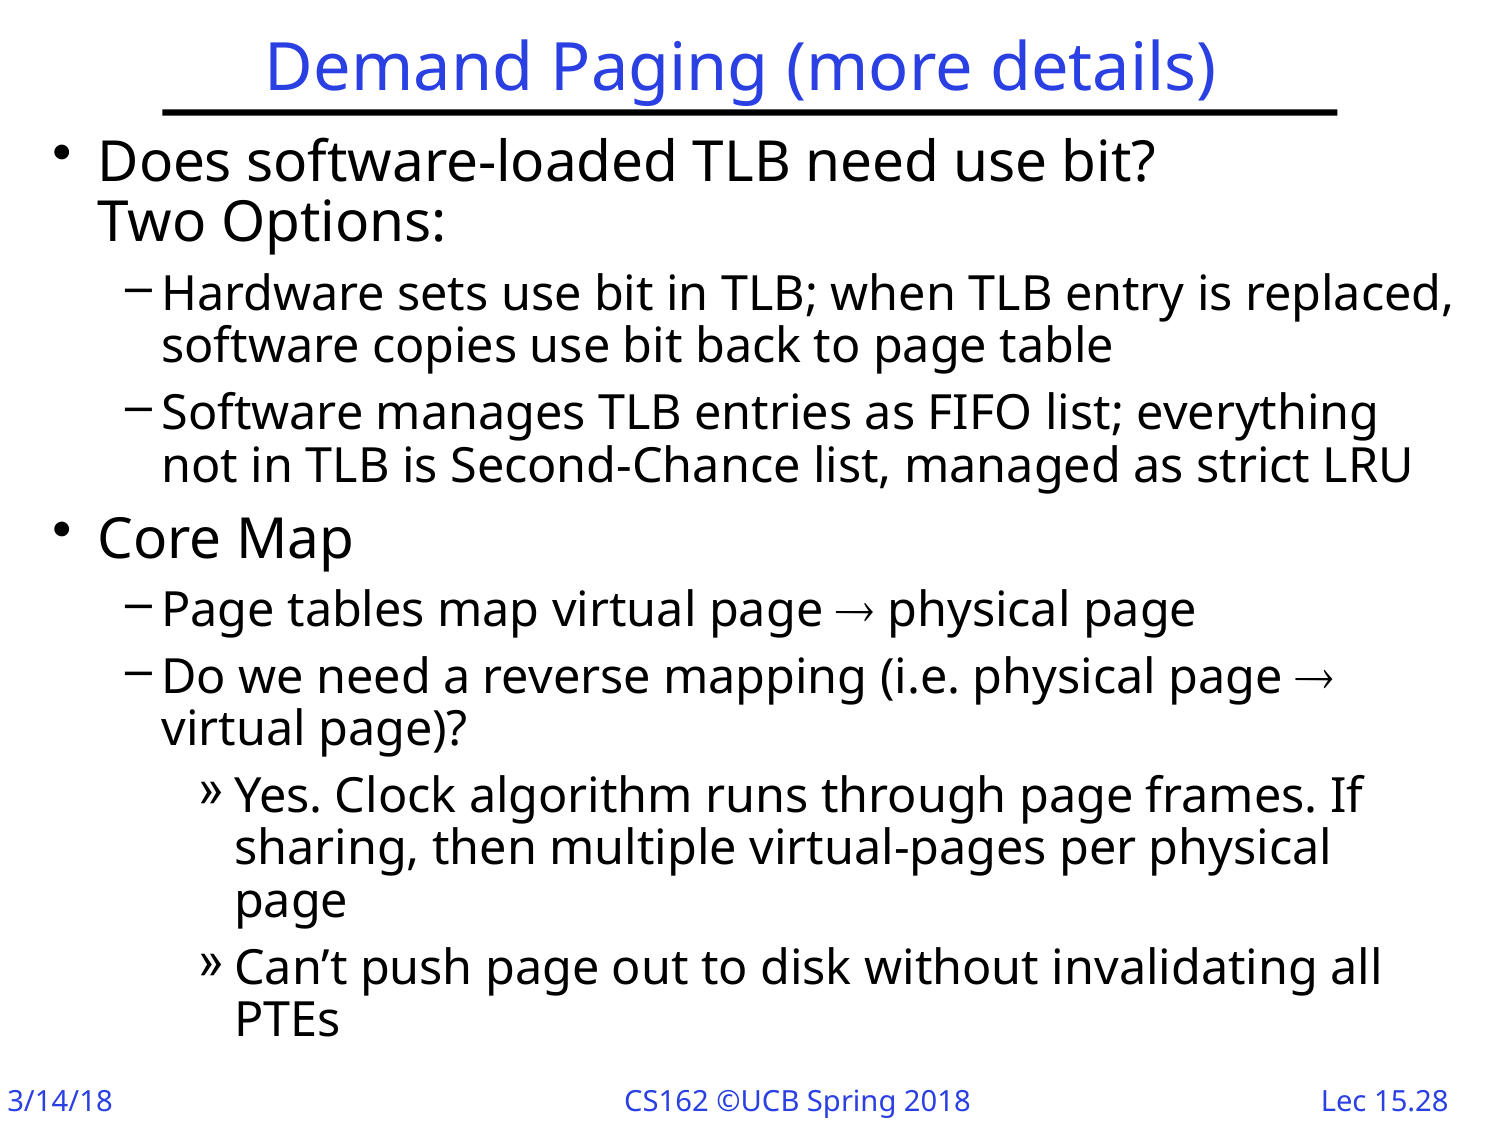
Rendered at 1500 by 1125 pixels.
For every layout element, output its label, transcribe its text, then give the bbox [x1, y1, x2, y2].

title Demand Paging (more details) [162, 24, 1338, 113]
list Does software-loaded TLB need use bit? Two Options: Hardware sets use bit in TLB; when TLB entry is replaced, software copies use bit back to page table Software manages TLB entries as FIFO list; everything not in TLB is Second-Chance list, managed as strict LRU Core Map Page tables map virtual page  physical page Do we need a reverse mapping (i.e. physical page  virtual page)? Yes. Clock algorithm runs through page frames. If sharing, then multiple virtual-pages per physical page Can’t push page out to disk without invalidating all PTEs [37, 125, 1472, 1063]
